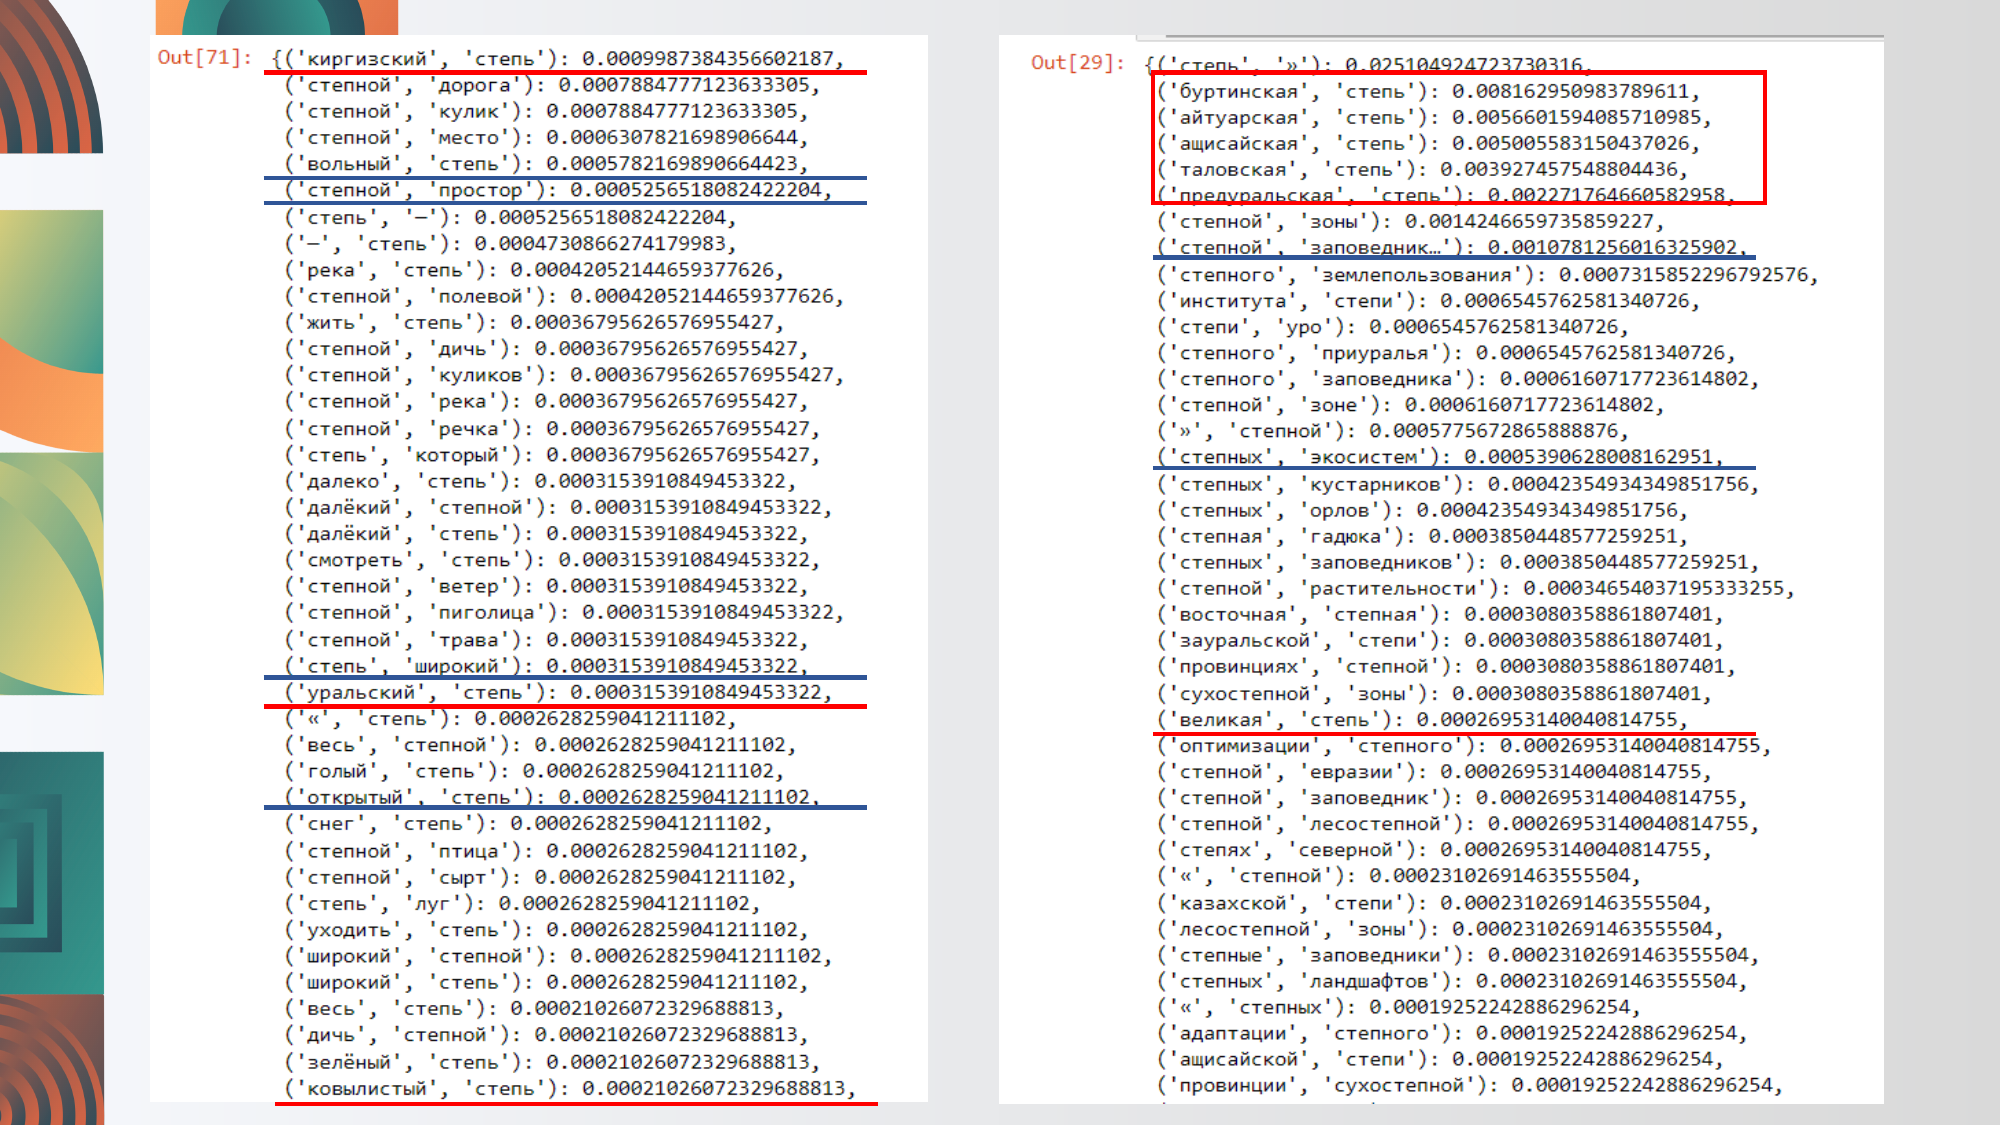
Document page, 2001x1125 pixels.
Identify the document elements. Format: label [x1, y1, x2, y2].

picture [999, 35, 1884, 1104]
picture [0, 0, 675, 1125]
list [150, 35, 928, 1102]
